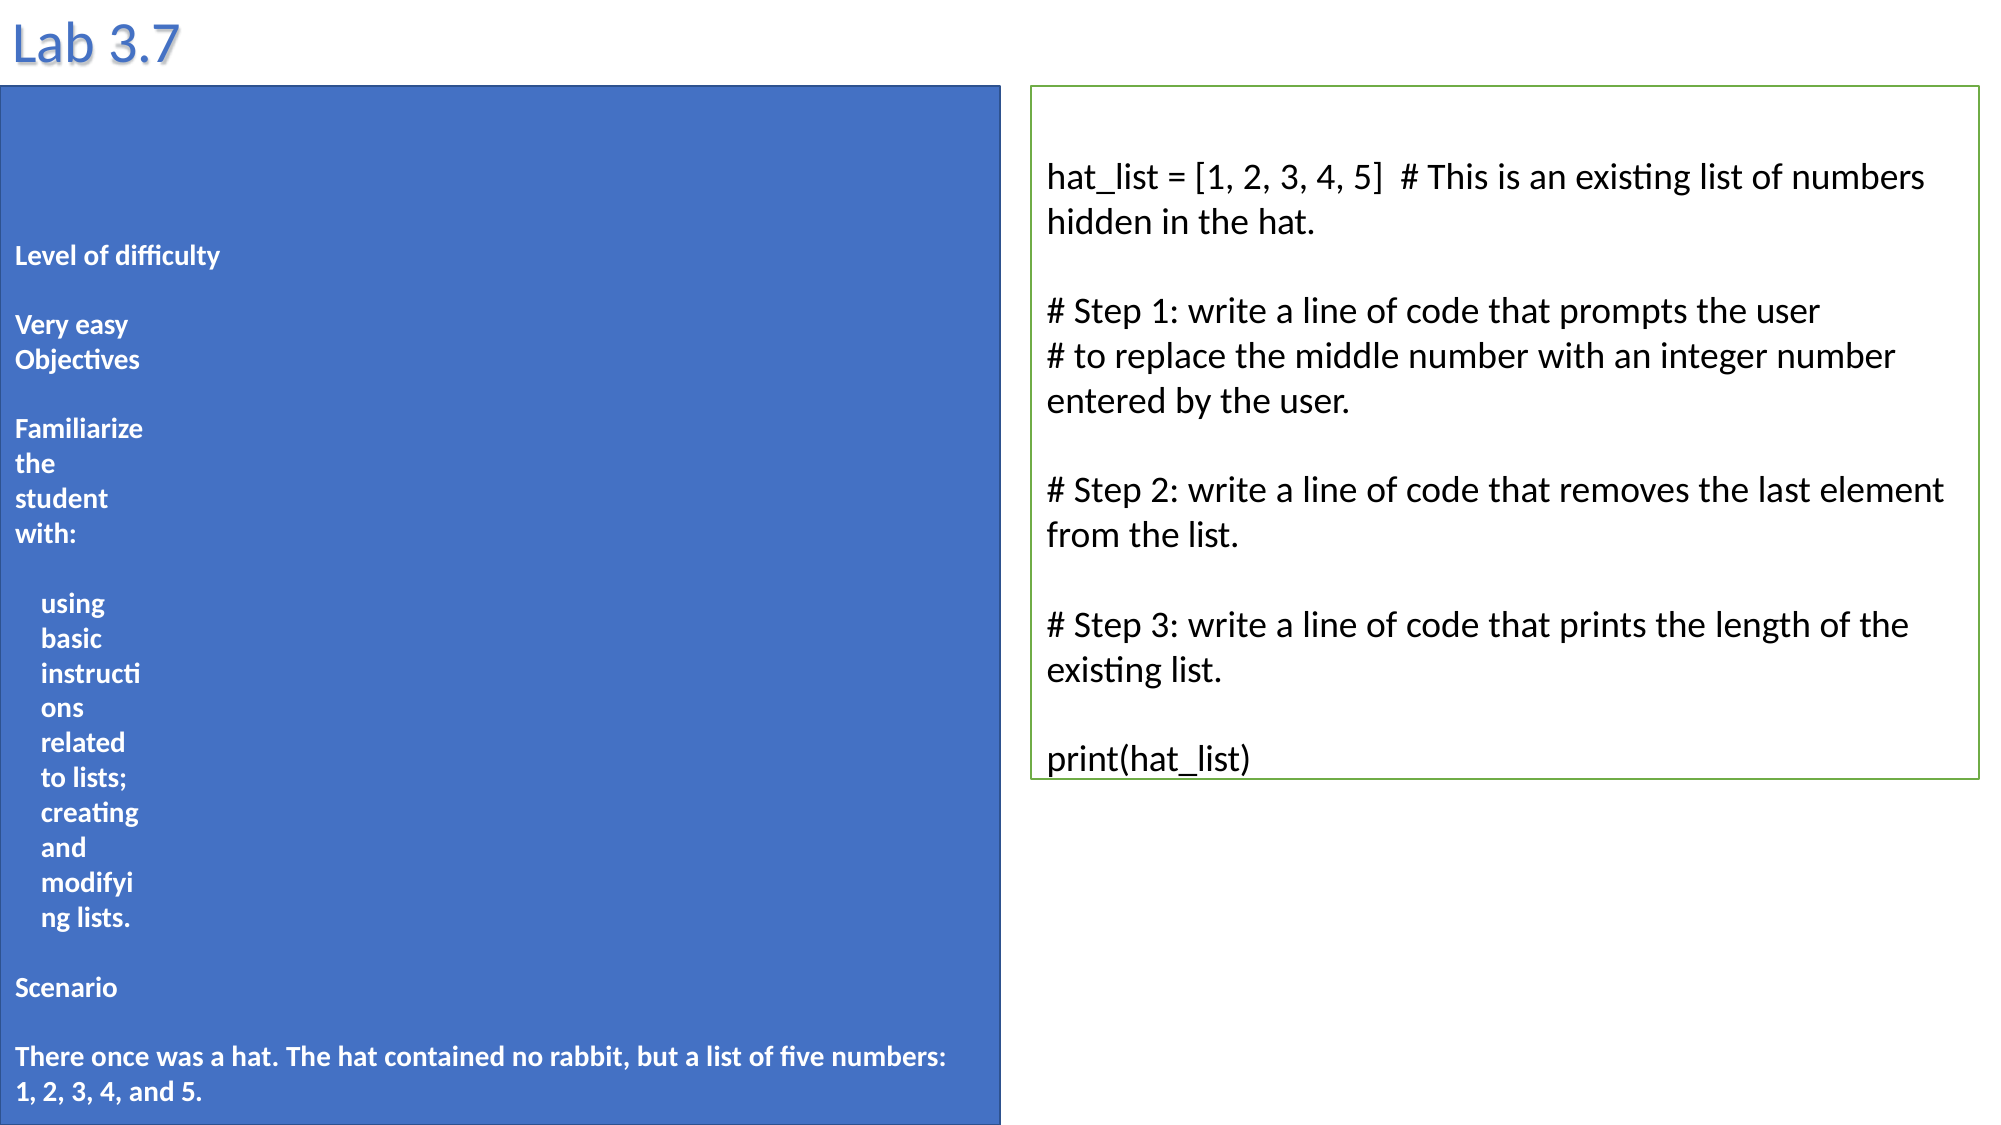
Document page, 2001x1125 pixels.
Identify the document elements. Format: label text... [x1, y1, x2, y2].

title Lab 3.7 [4, 1, 67, 83]
text_box hat_list = [1, 2, 3, 4, 5] # This is an existing list of numbers hidden in the hat. # Step 1: write a line of code that prompts the user # to replace the middle number with an integer number entered by the user. # Step 2: write a line of code that removes the last element from the list. # Step 3: write a line of code that prints the length of the existing list. print(hat_list) [1031, 85, 1979, 779]
picture [70, 0, 222, 84]
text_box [0, 84, 1002, 1125]
